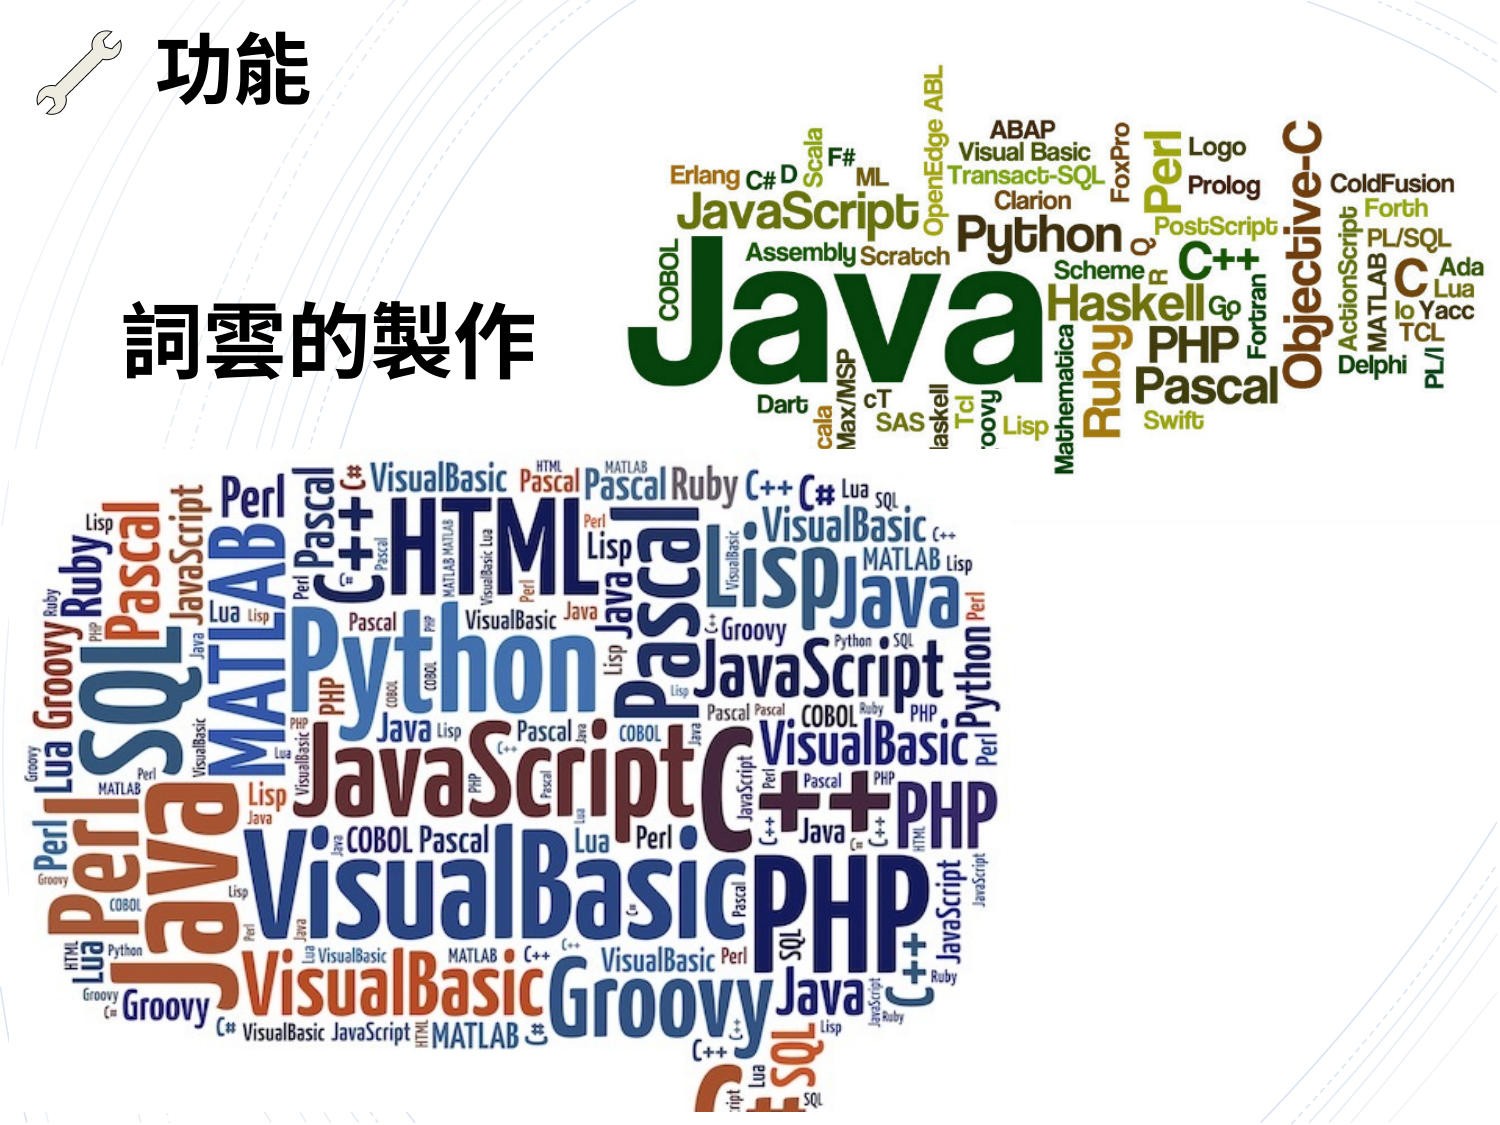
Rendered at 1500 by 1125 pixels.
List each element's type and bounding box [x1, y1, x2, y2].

text_box [0, 0, 1498, 1125]
picture [32, 26, 125, 119]
picture [9, 448, 1011, 1112]
